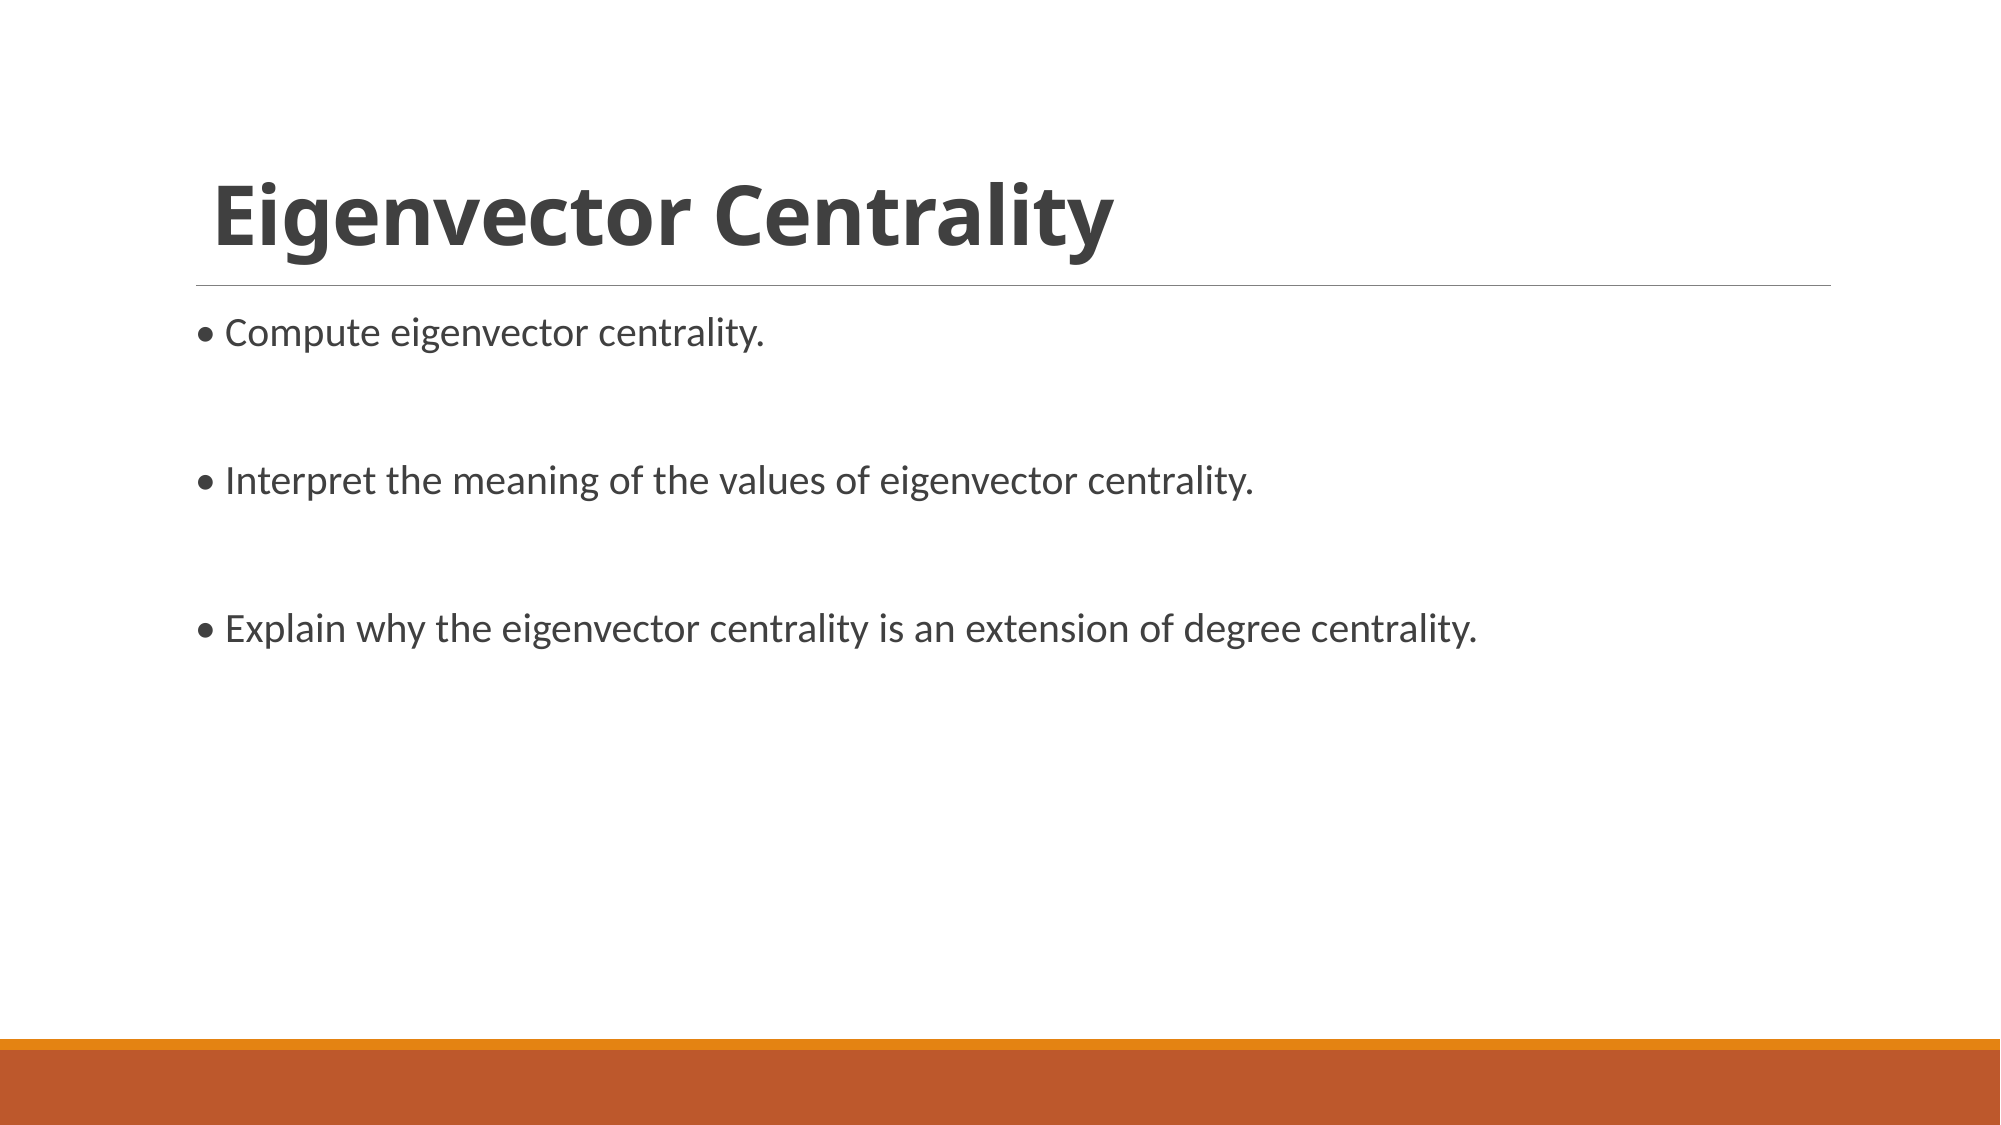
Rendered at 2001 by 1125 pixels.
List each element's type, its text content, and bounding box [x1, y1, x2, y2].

list • Compute eigenvector centrality. • Interpret the meaning of the values of eigenvector centrality. • Explain why the eigenvector centrality is an extension of degree centrality. [180, 302, 1830, 963]
title Eigenvector Centrality [196, 169, 1922, 270]
